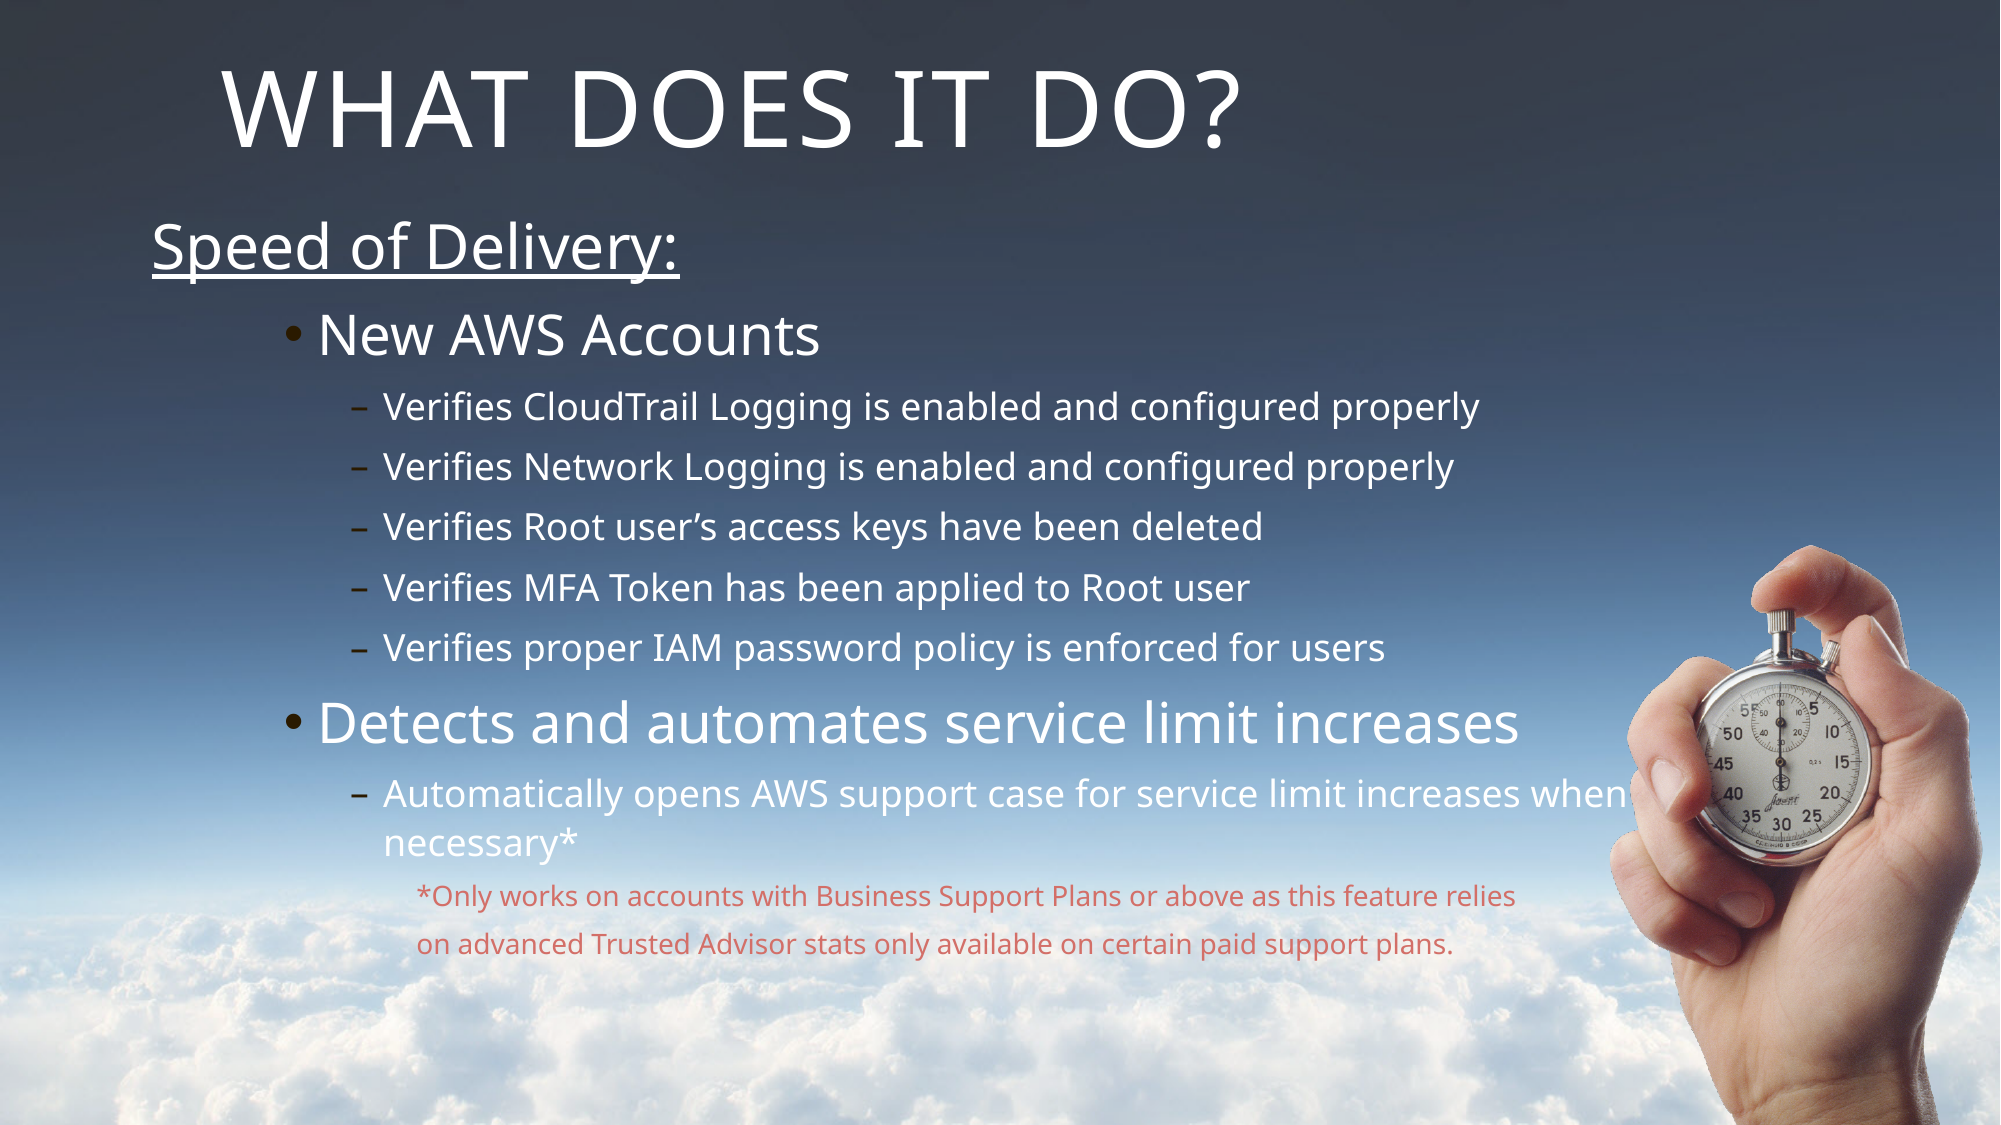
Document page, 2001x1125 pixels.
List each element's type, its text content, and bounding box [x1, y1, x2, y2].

list Speed of Delivery: New AWS Accounts Verifies CloudTrail Logging is enabled and configured properly Verifies Network Logging is enabled and configured properly Verifies Root user’s access keys have been deleted Verifies MFA Token has been applied to Root user Verifies proper IAM password policy is enforced for users Detects and automates service limit increases Automatically opens AWS support case for service limit increases when necessary* *Only works on accounts with Business Support Plans or above as this feature relies on advanced Trusted Advisor stats only available on certain paid support plans. [136, 192, 1739, 985]
title What does it do? [205, 48, 1875, 294]
picture [1609, 545, 2000, 1125]
